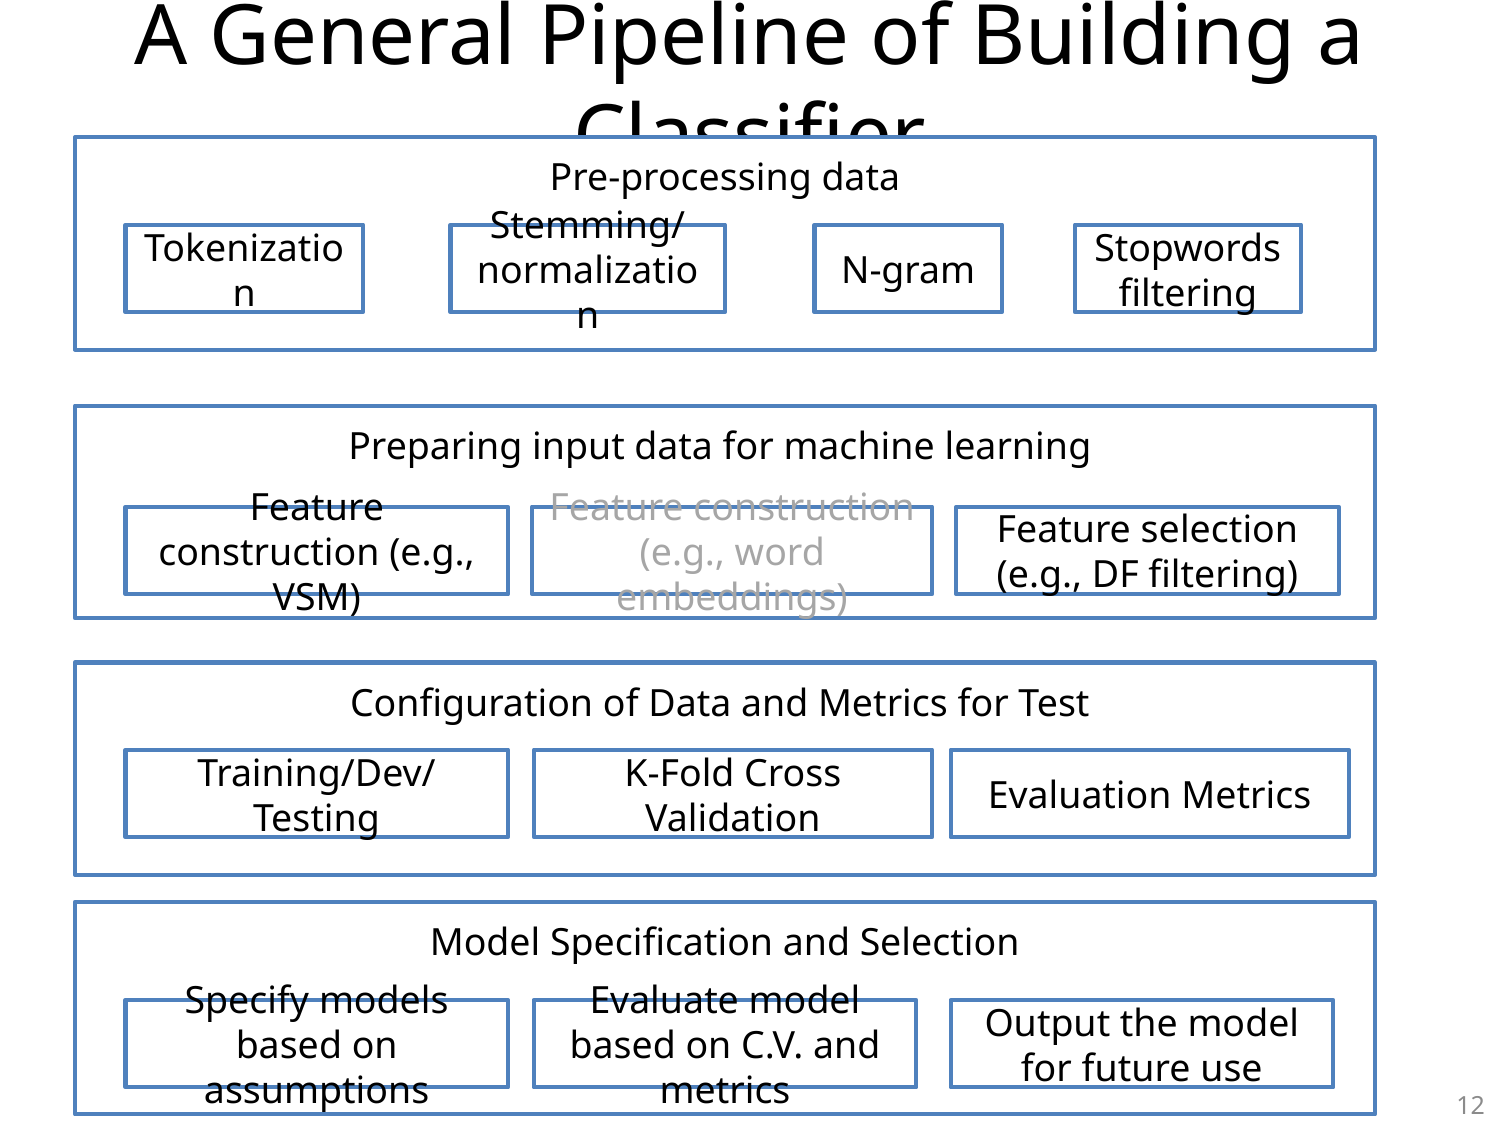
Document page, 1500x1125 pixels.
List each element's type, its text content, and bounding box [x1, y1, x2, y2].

text_box Stopwords filtering [1073, 223, 1303, 314]
text_box Output the model for future use [949, 998, 1335, 1089]
text_box Configuration of Data and Metrics for Test [73, 660, 1377, 877]
text_box Model Specification and Selection [73, 900, 1377, 1116]
slide_number 12 [1149, 1087, 1500, 1125]
text_box K-Fold Cross Validation [532, 748, 934, 839]
title A General Pipeline of Building a Classifier [0, 0, 1500, 163]
text_box Evaluate model based on C.V. and metrics [532, 998, 918, 1089]
text_box Tokenization [123, 223, 365, 314]
text_box Specify models based on assumptions [123, 998, 510, 1089]
text_box Feature construction (e.g., word embeddings) [530, 505, 934, 596]
text_box N-gram [812, 223, 1004, 314]
text_box Stemming/ normalization [448, 223, 727, 314]
text_box Training/Dev/Testing [123, 748, 510, 839]
text_box Preparing input data for machine learning [73, 404, 1377, 620]
text_box Feature construction (e.g., VSM) [123, 505, 510, 596]
text_box Pre-processing data [73, 135, 1377, 352]
text_box Evaluation Metrics [949, 748, 1351, 839]
text_box Feature selection (e.g., DF filtering) [954, 505, 1341, 596]
